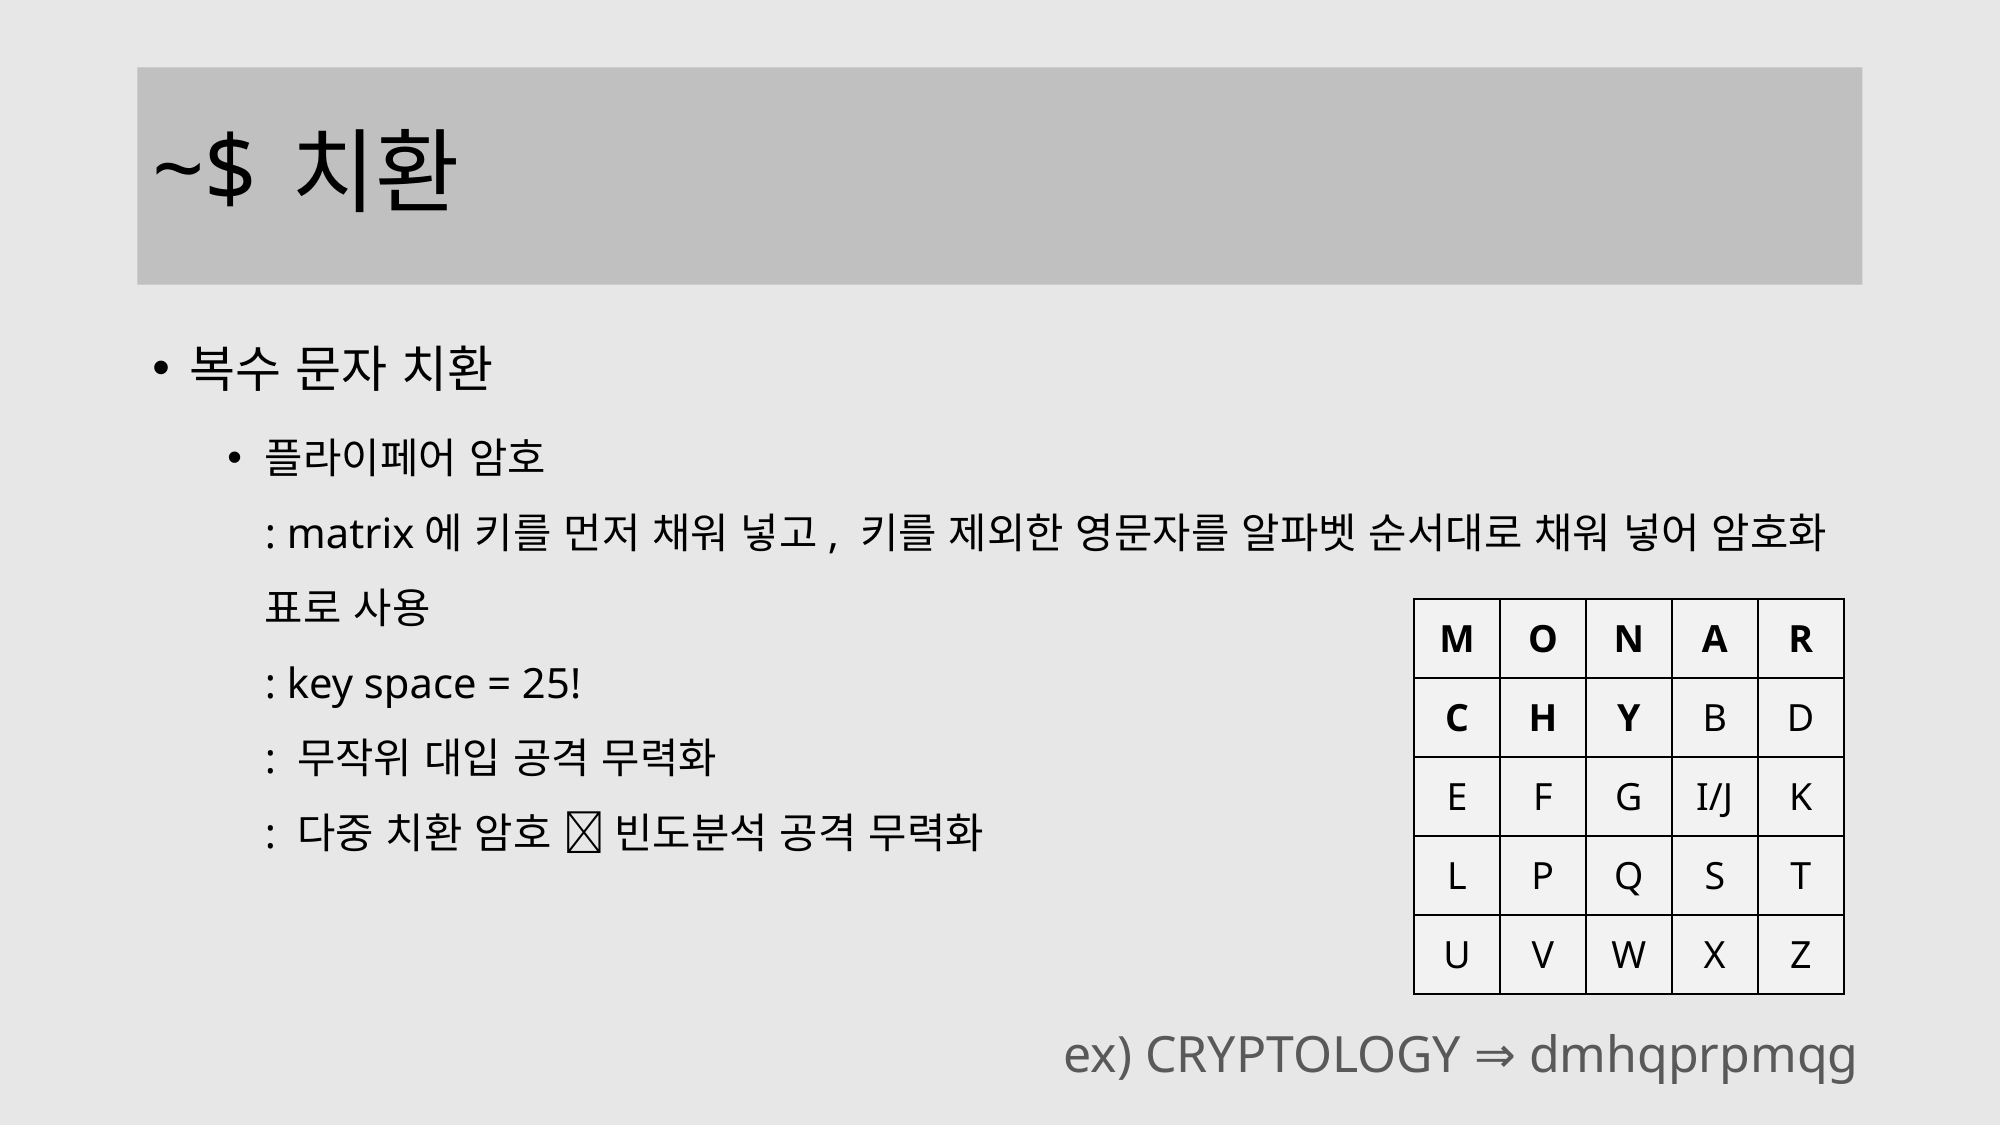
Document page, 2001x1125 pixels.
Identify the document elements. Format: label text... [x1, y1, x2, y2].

table_cell G [1587, 758, 1671, 835]
table_cell V [1501, 916, 1585, 993]
table_header R [1759, 600, 1843, 677]
table_cell S [1673, 837, 1757, 914]
table_cell D [1759, 679, 1843, 756]
list 복수 문자 치환 플라이페어 암호 : matrix에 키를 먼저 채워 넣고, 키를 제외한 영문자를 알파벳 순서대로 채워 넣어 암호화 표로 사용 : key space = 25! : 무작위 대입 공격 무력화 : 다중 치환 암호  빈도분석 공격 무력화 [137, 299, 1863, 1014]
table_cell Y [1587, 679, 1671, 756]
table_cell K [1759, 758, 1843, 835]
table_cell H [1501, 679, 1585, 756]
table_cell P [1501, 837, 1585, 914]
table_cell E [1415, 758, 1499, 835]
table_cell C [1415, 679, 1499, 756]
table_cell B [1673, 679, 1757, 756]
table_cell X [1673, 916, 1757, 993]
title 치환 [137, 67, 1863, 285]
table_header O [1501, 600, 1585, 677]
table_cell L [1415, 837, 1499, 914]
table_cell F [1501, 758, 1585, 835]
table_cell I/J [1673, 758, 1757, 835]
table_header M [1415, 600, 1499, 677]
table_cell Q [1587, 837, 1671, 914]
table_header A [1673, 600, 1757, 677]
table_cell W [1587, 916, 1671, 993]
table_cell T [1759, 837, 1843, 914]
table_cell Z [1759, 916, 1843, 993]
table_header N [1587, 600, 1671, 677]
table_cell U [1415, 916, 1499, 993]
text_box ex) CRYPTOLOGY ⇒ dmhqprpmqg [961, 1015, 1962, 1091]
